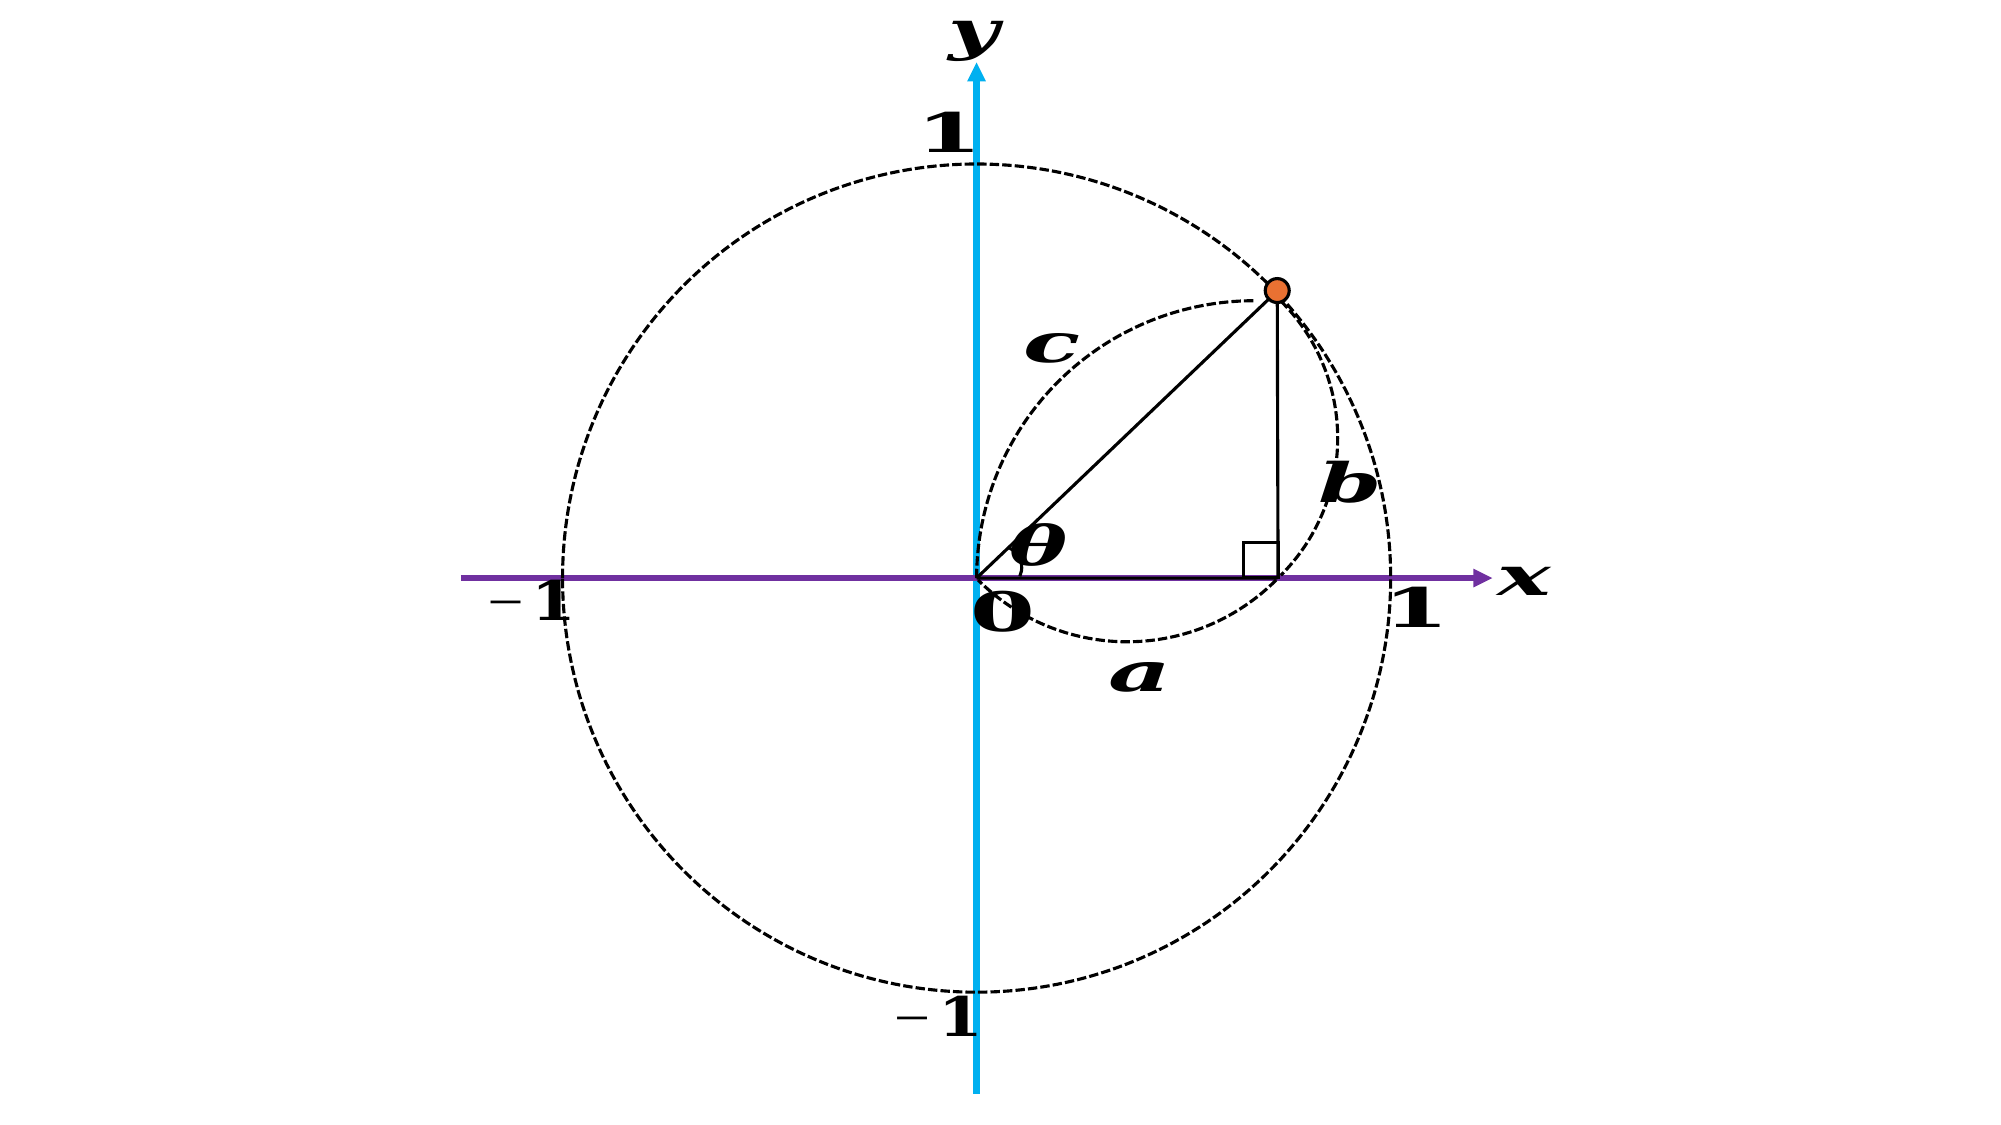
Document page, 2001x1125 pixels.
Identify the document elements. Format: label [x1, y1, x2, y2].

text_box [1285, 301, 1295, 311]
text_box [978, 312, 1393, 994]
text_box [1263, 276, 1291, 304]
text_box [432, 0, 1559, 1125]
text_box [976, 298, 1270, 577]
text_box [560, 162, 976, 994]
text_box [1270, 305, 1276, 571]
text_box [1279, 299, 1340, 577]
text_box [978, 162, 1267, 298]
text_box [978, 579, 1278, 644]
text_box [1270, 566, 1276, 577]
